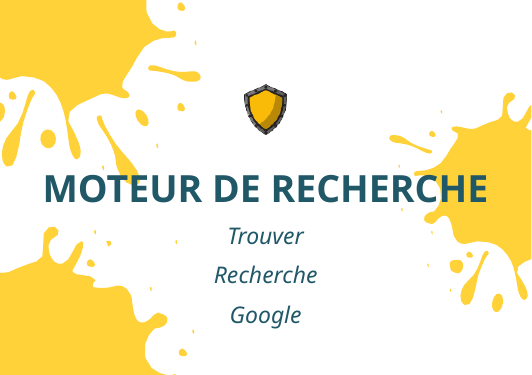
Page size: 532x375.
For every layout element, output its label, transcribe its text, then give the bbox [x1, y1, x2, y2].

text_box Recherche [199, 253, 333, 296]
text_box [178, 348, 187, 357]
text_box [389, 92, 532, 313]
text_box [0, 226, 168, 375]
text_box MOTEUR DE RECHERCHE [27, 157, 389, 217]
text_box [0, 0, 201, 186]
text_box Trouver [212, 213, 319, 253]
text_box Google [214, 293, 317, 336]
picture [244, 84, 287, 135]
